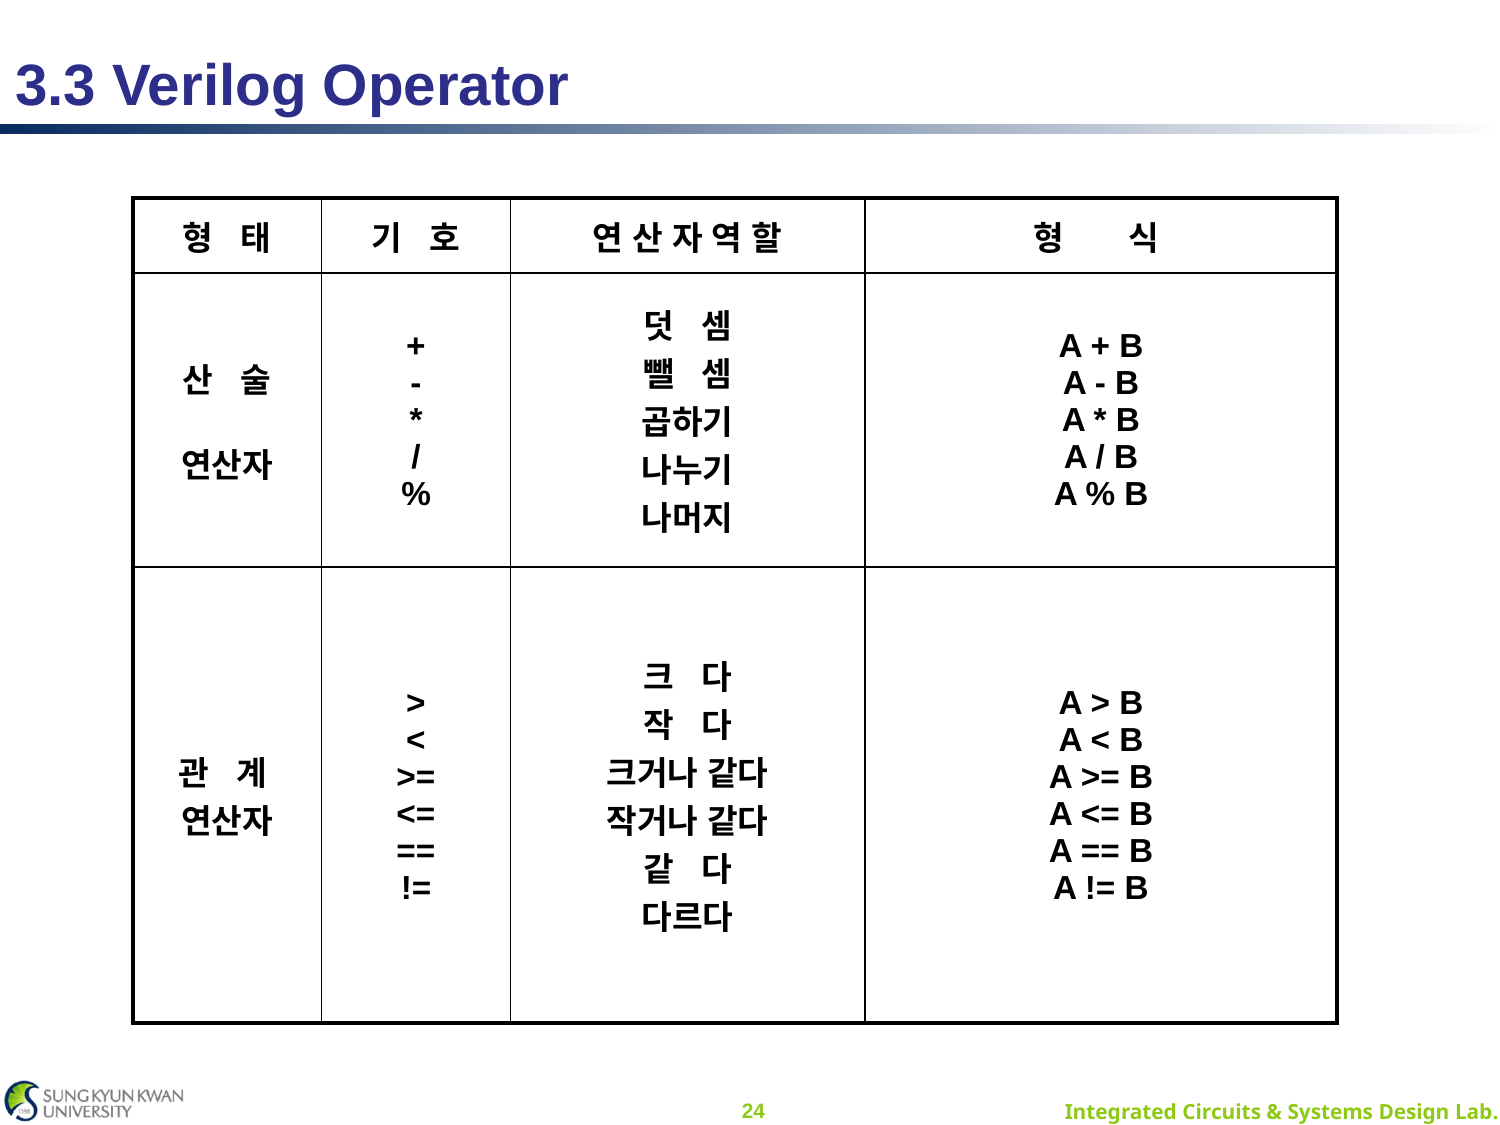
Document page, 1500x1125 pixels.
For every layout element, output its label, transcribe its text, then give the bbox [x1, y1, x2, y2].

table_cell + - * / % [322, 274, 510, 566]
table_header 기 호 [322, 200, 510, 272]
table_cell 관 계 연산자 [135, 568, 321, 1021]
table_header 형 식 [866, 200, 1335, 272]
picture [3, 1080, 184, 1122]
table_header 연 산 자 역 할 [511, 200, 864, 272]
table_cell A > B A < B A >= B A <= B A == B A != B [866, 568, 1335, 1021]
title 3.3 Verilog Operator [0, 35, 1500, 130]
table_cell 크 다 작 다 크거나 같다 작거나 같다 같 다 다르다 [511, 568, 864, 1021]
table_header 형 태 [135, 200, 321, 272]
table_cell 덧 셈 뺄 셈 곱하기 나누기 나머지 [511, 274, 864, 566]
table_cell 산 술 연산자 [135, 274, 321, 566]
table_cell > < >= <= == != [322, 568, 510, 1021]
table_cell A + B A - B A * B A / B A % B [866, 274, 1335, 566]
